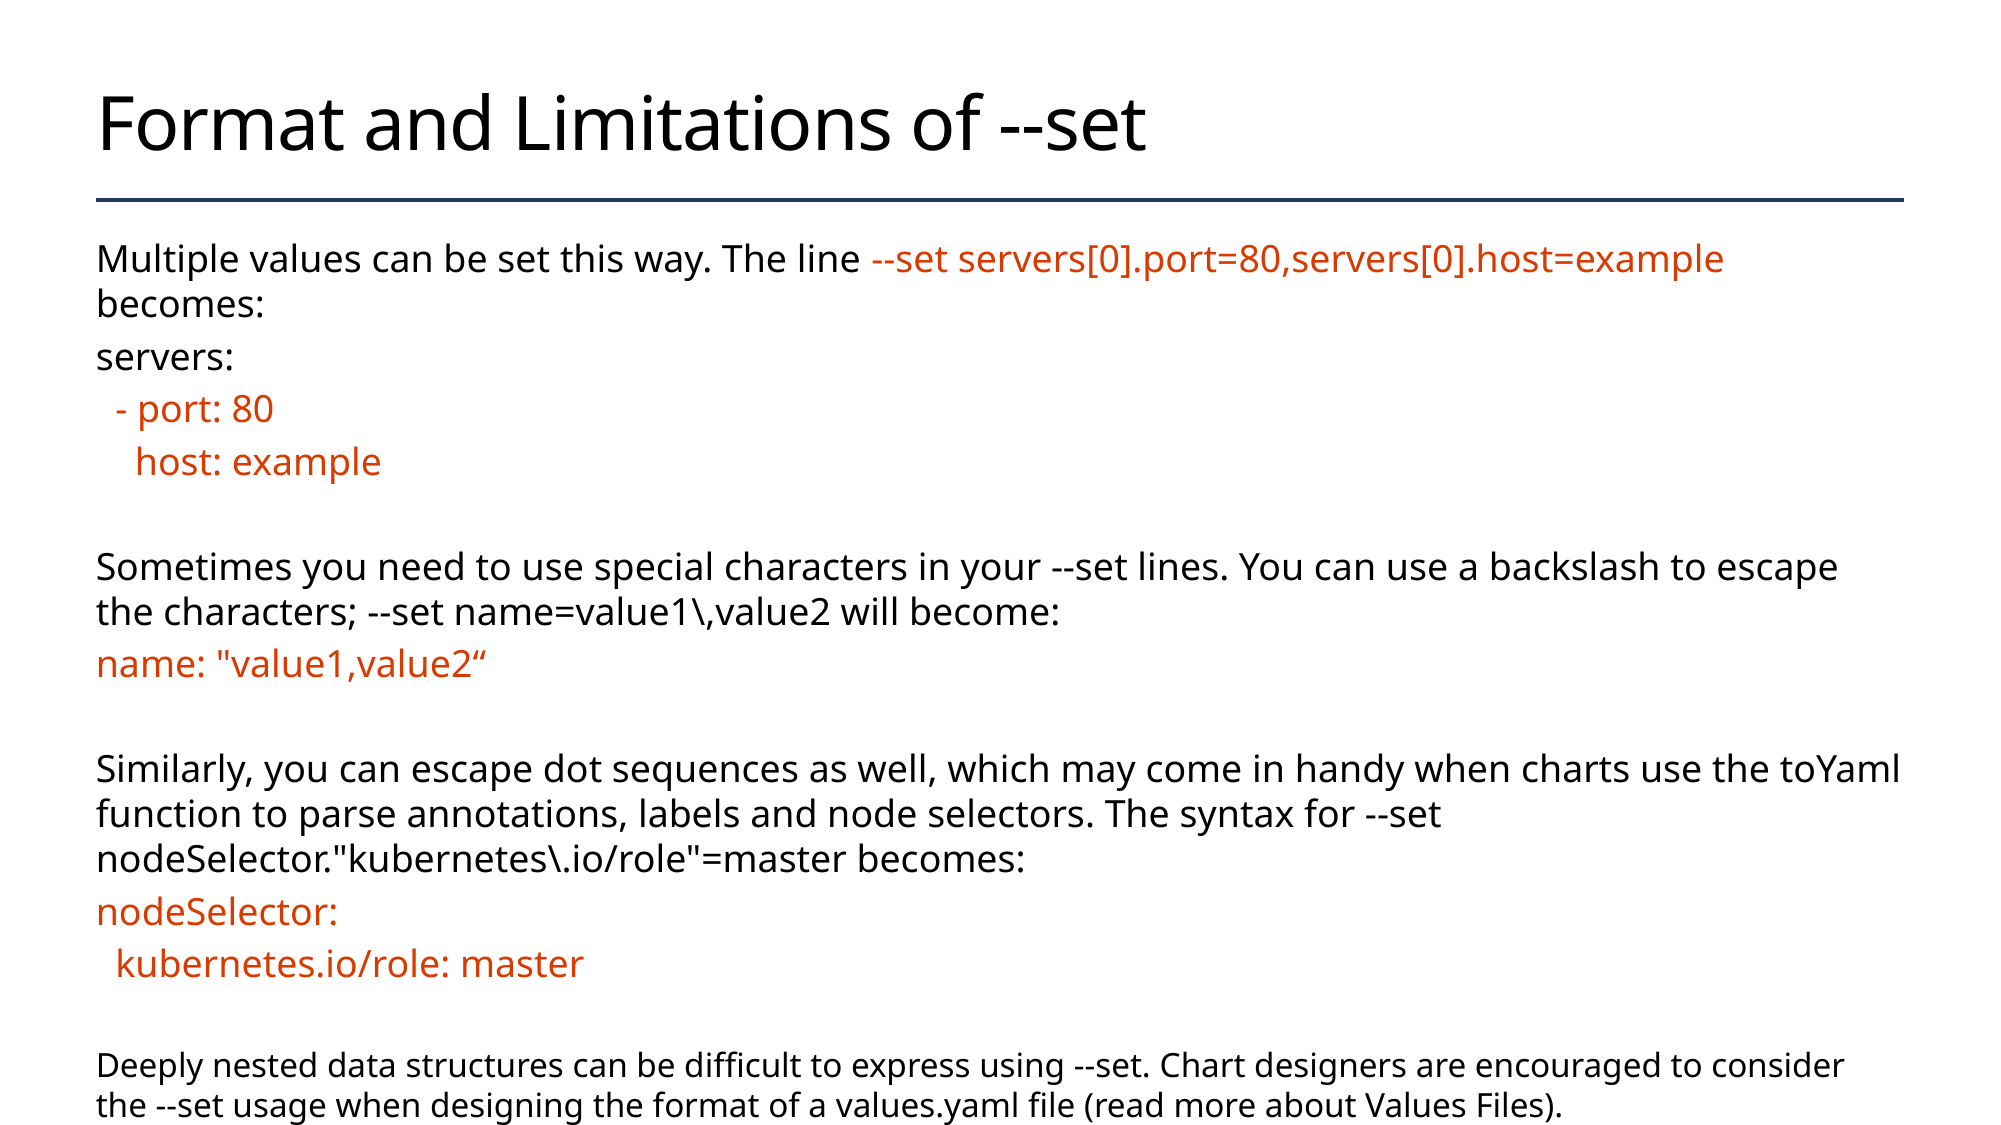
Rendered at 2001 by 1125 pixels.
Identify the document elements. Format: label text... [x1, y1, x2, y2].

list Multiple values can be set this way. The line --set servers[0].port=80,servers[0].host=example becomes: servers: - port: 80 host: example Sometimes you need to use special characters in your --set lines. You can use a backslash to escape the characters; --set name=value1\,value2 will become: name: "value1,value2“ Similarly, you can escape dot sequences as well, which may come in handy when charts use the toYaml function to parse annotations, labels and node selectors. The syntax for --set nodeSelector."kubernetes\.io/role"=master becomes: nodeSelector: kubernetes.io/role: master Deeply nested data structures can be difficult to express using --set. Chart designers are encouraged to consider the --set usage when designing the format of a values.yaml file (read more about Values Files). [95, 235, 1904, 1125]
title Format and Limitations of --set [96, 75, 1904, 166]
